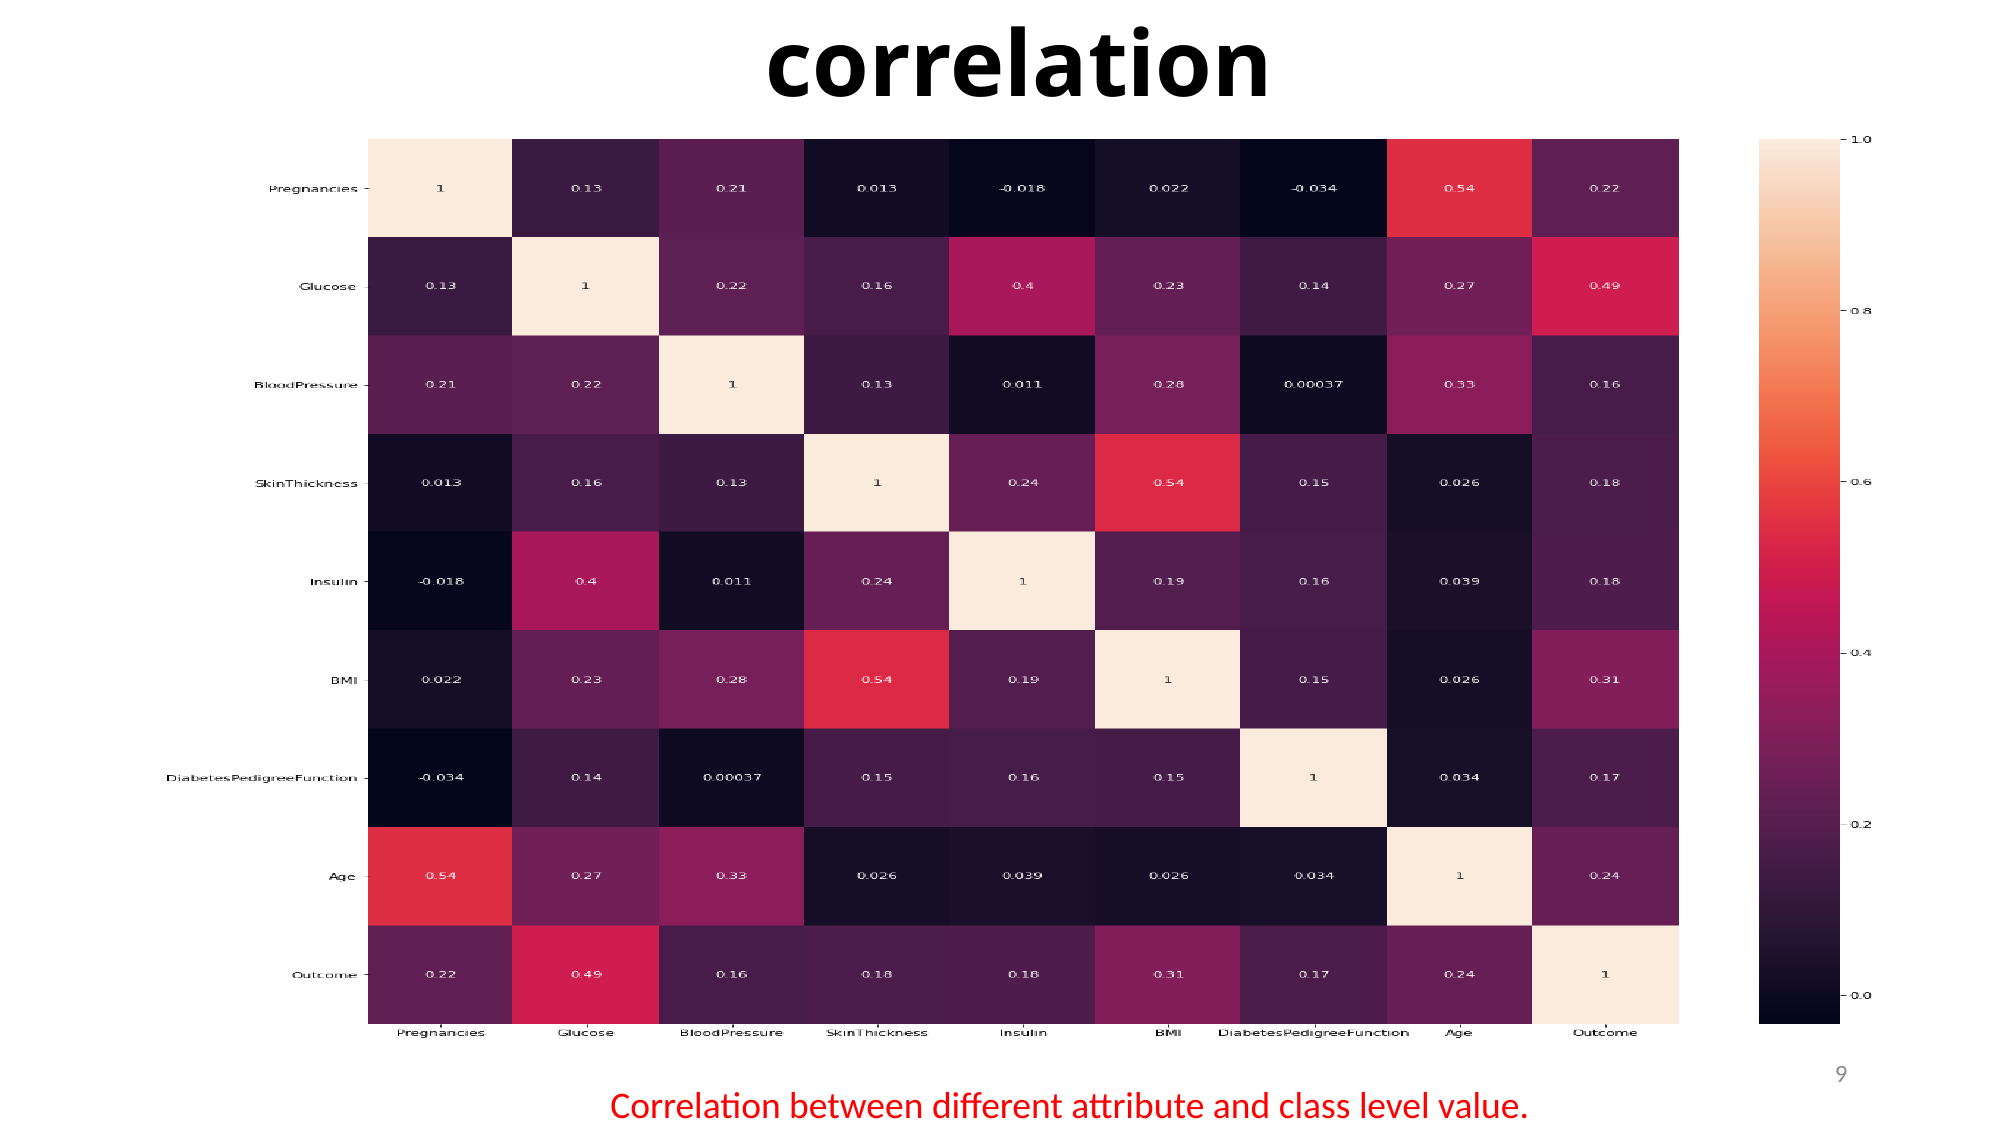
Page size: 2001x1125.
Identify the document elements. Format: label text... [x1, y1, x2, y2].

slide_number 9 [1412, 1043, 1863, 1103]
text_box Correlation between different attribute and class level value. [595, 1073, 1645, 1125]
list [156, 130, 1883, 1043]
title correlation [156, 0, 1882, 130]
